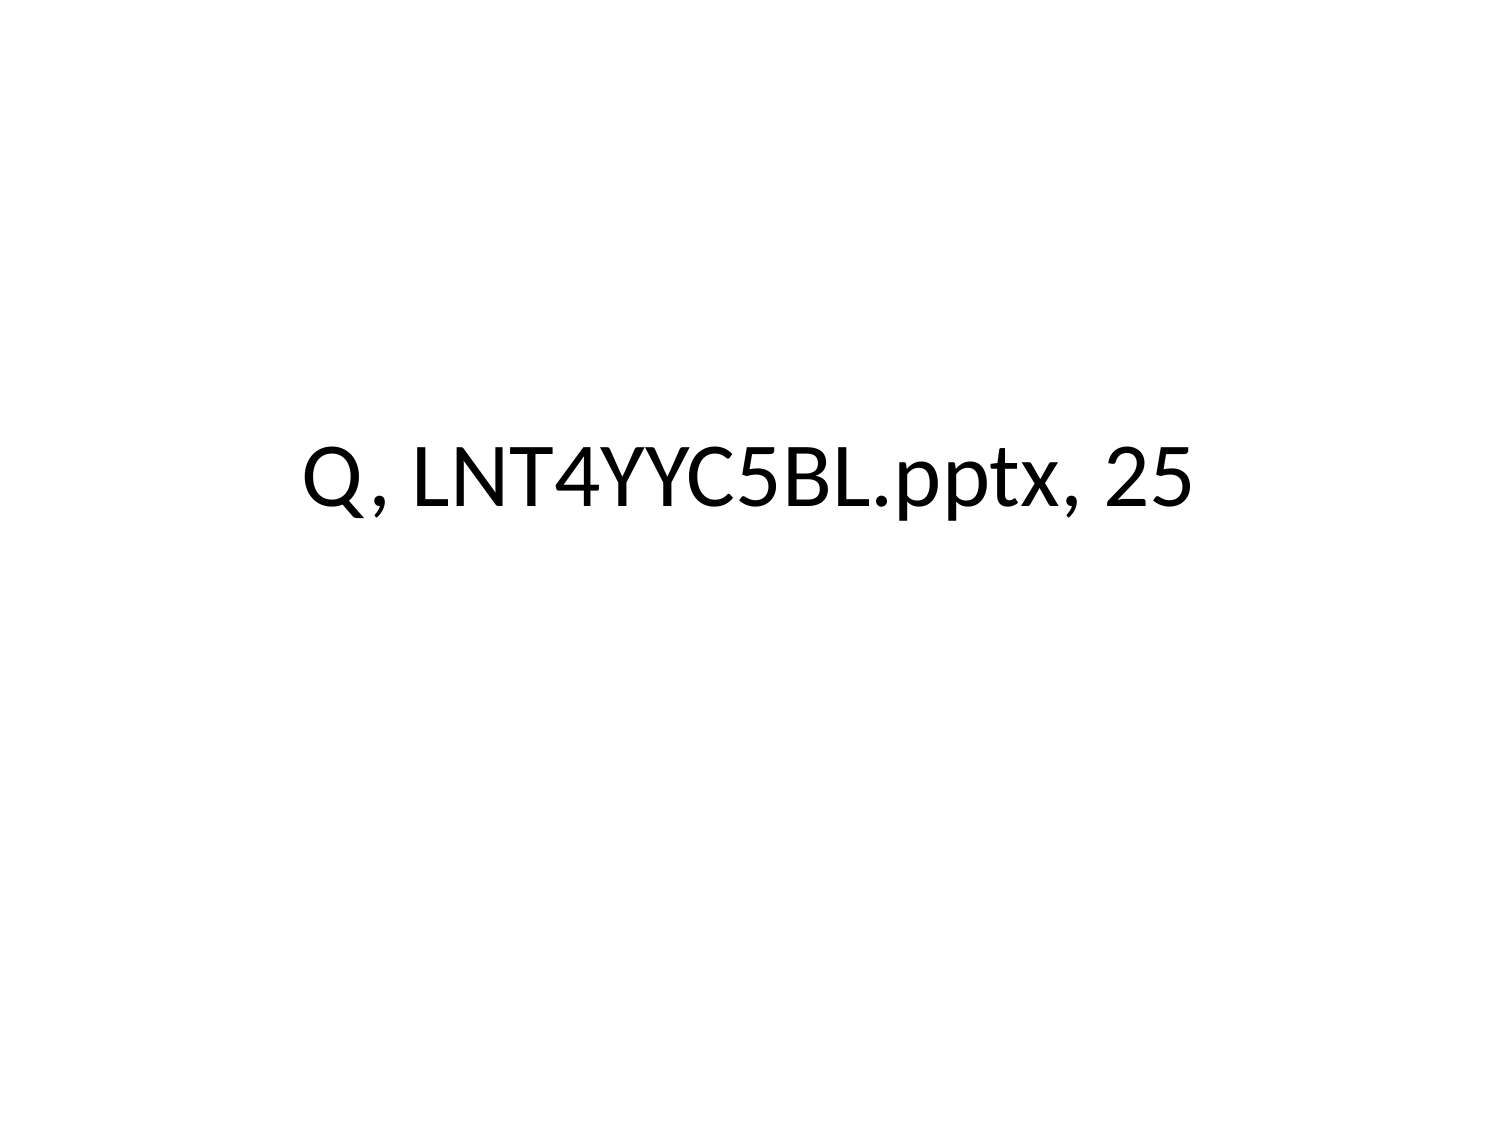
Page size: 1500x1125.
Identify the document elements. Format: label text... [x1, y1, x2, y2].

title Q, LNT4YYC5BL.pptx, 25 [112, 349, 1388, 591]
